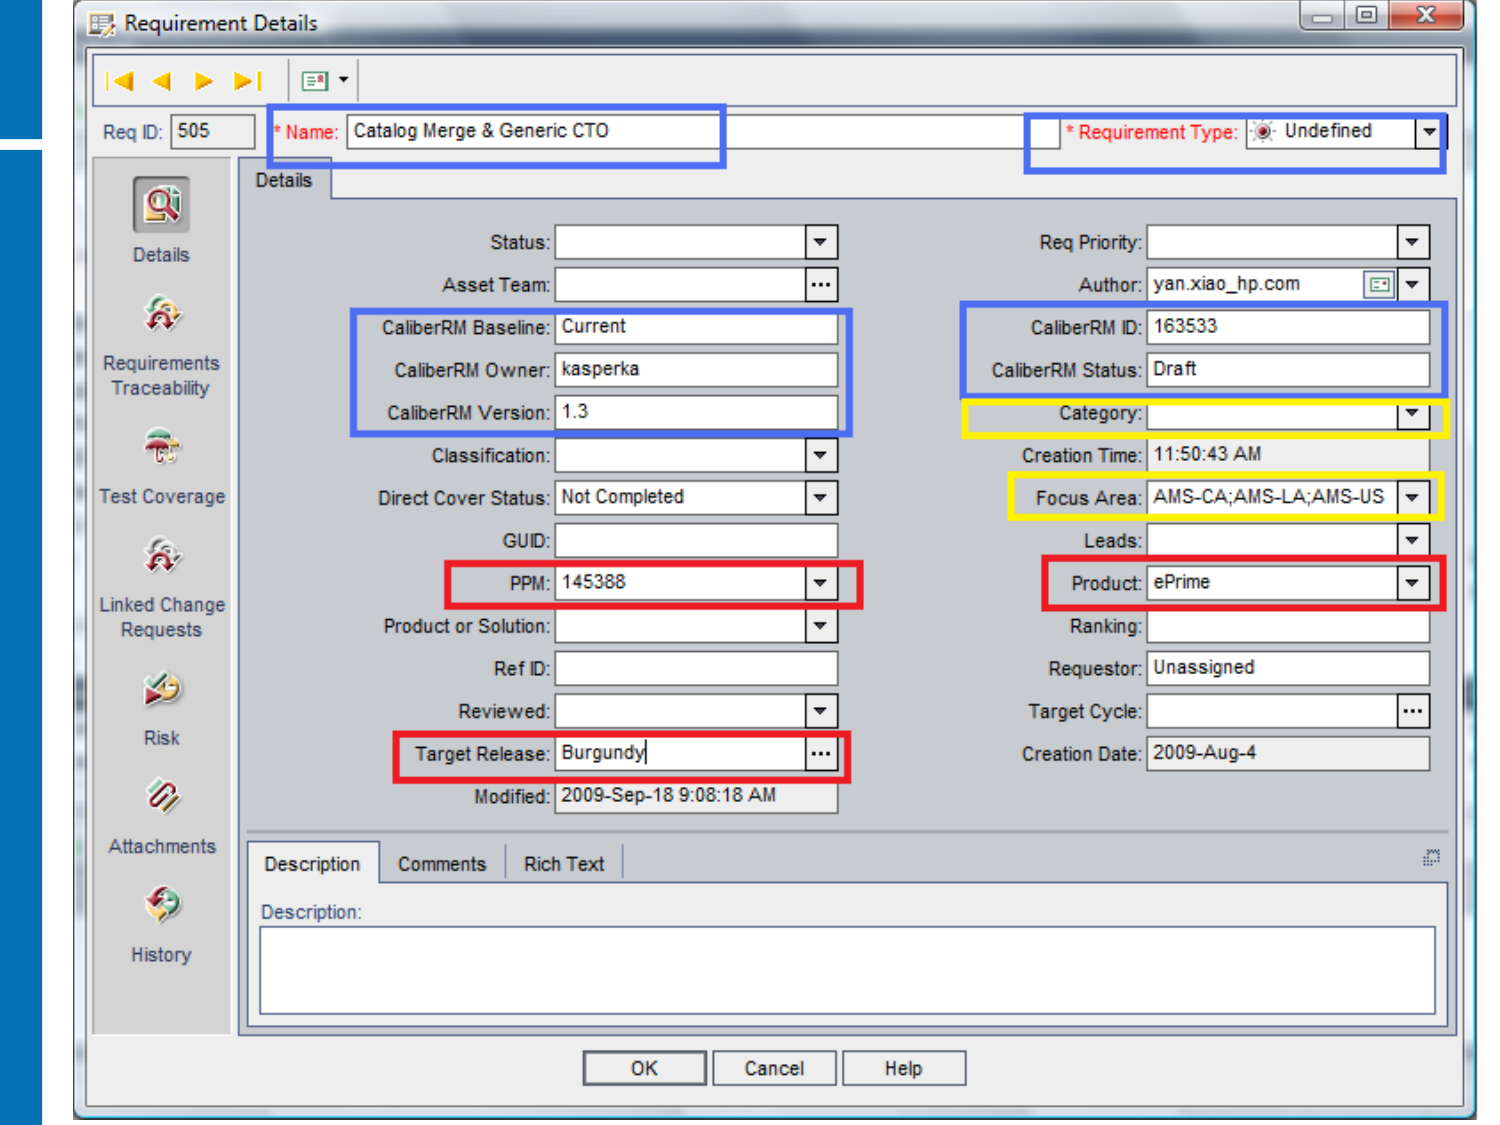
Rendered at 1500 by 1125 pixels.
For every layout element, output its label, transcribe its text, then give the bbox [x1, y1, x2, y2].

slide_number 28 [65, 1088, 69, 1125]
picture [73, 0, 1479, 1121]
